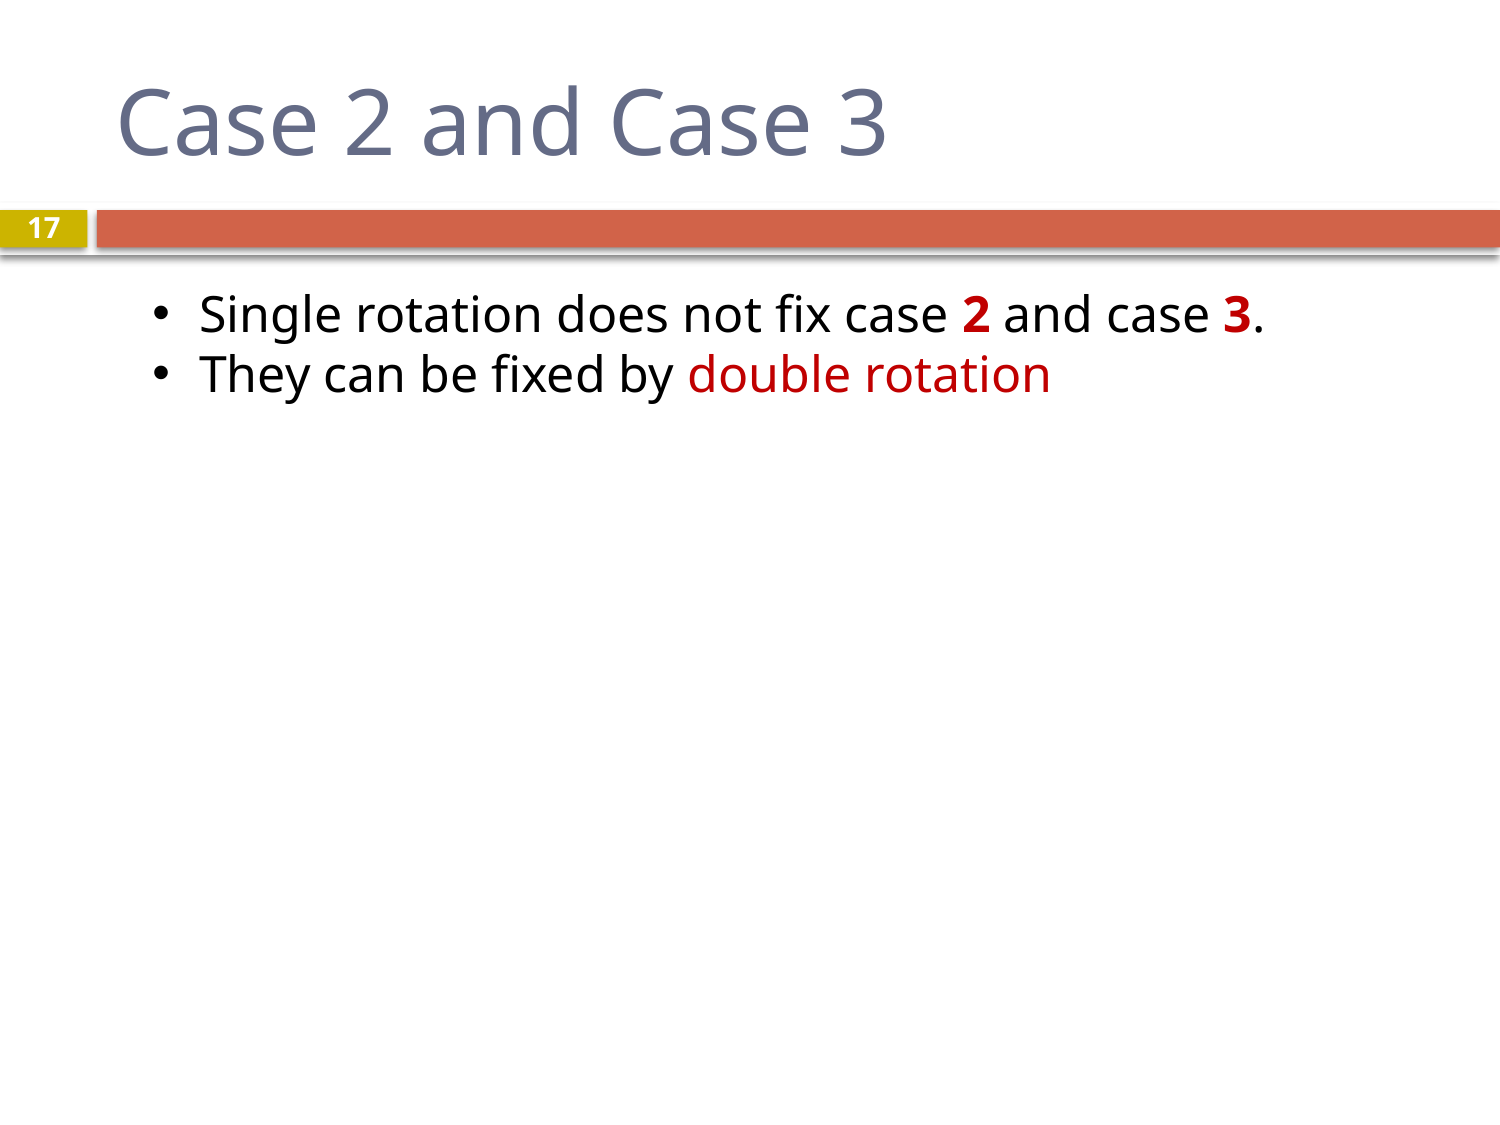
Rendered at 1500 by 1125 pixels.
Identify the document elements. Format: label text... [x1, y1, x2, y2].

text_box Single rotation does not fix case 2 and case 3. They can be fixed by double rotation [137, 274, 1463, 410]
title Case 2 and Case 3 [100, 37, 1438, 200]
slide_number 17 [0, 208, 88, 249]
